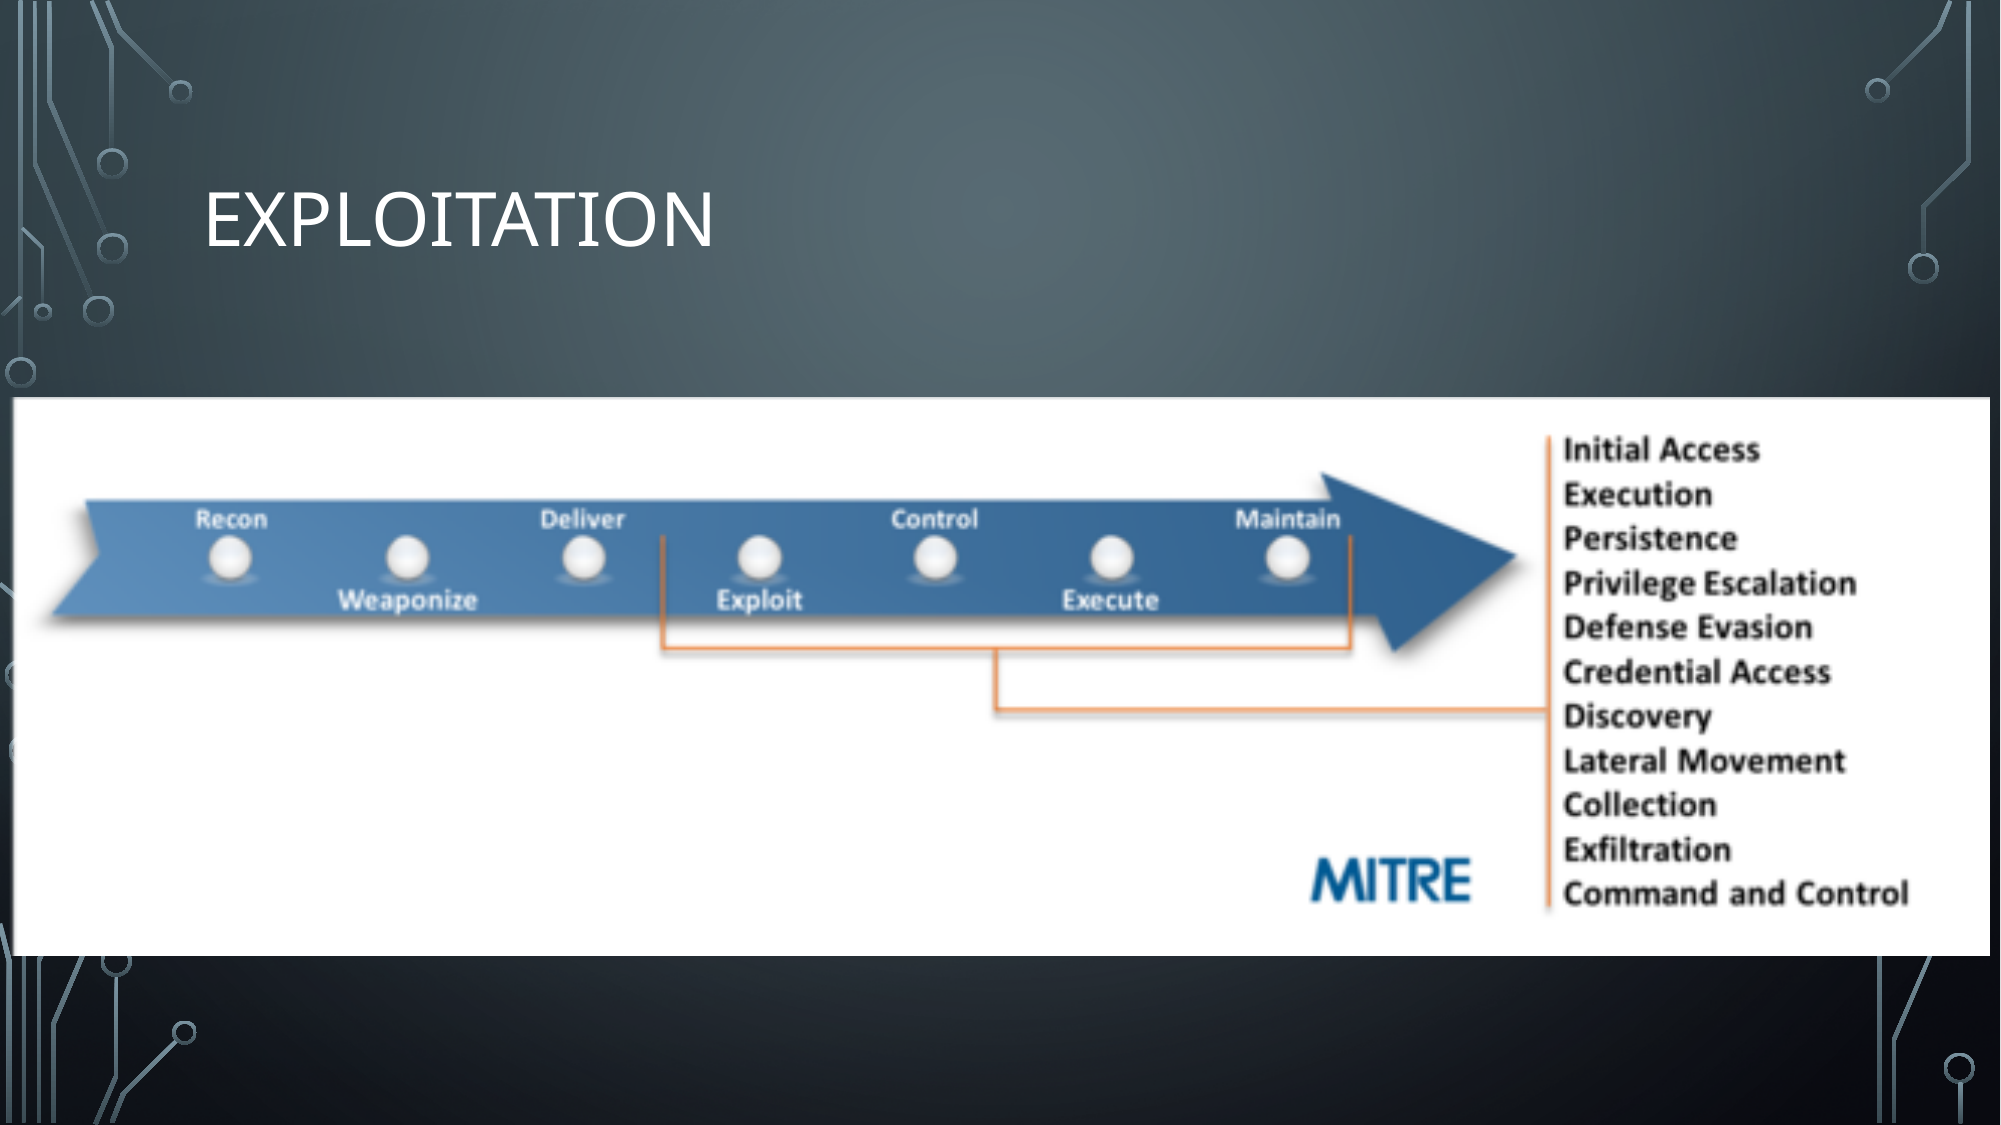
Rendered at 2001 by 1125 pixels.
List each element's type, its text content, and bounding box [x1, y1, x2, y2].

title Exploitation [187, 101, 1813, 344]
picture [0, 397, 1990, 957]
